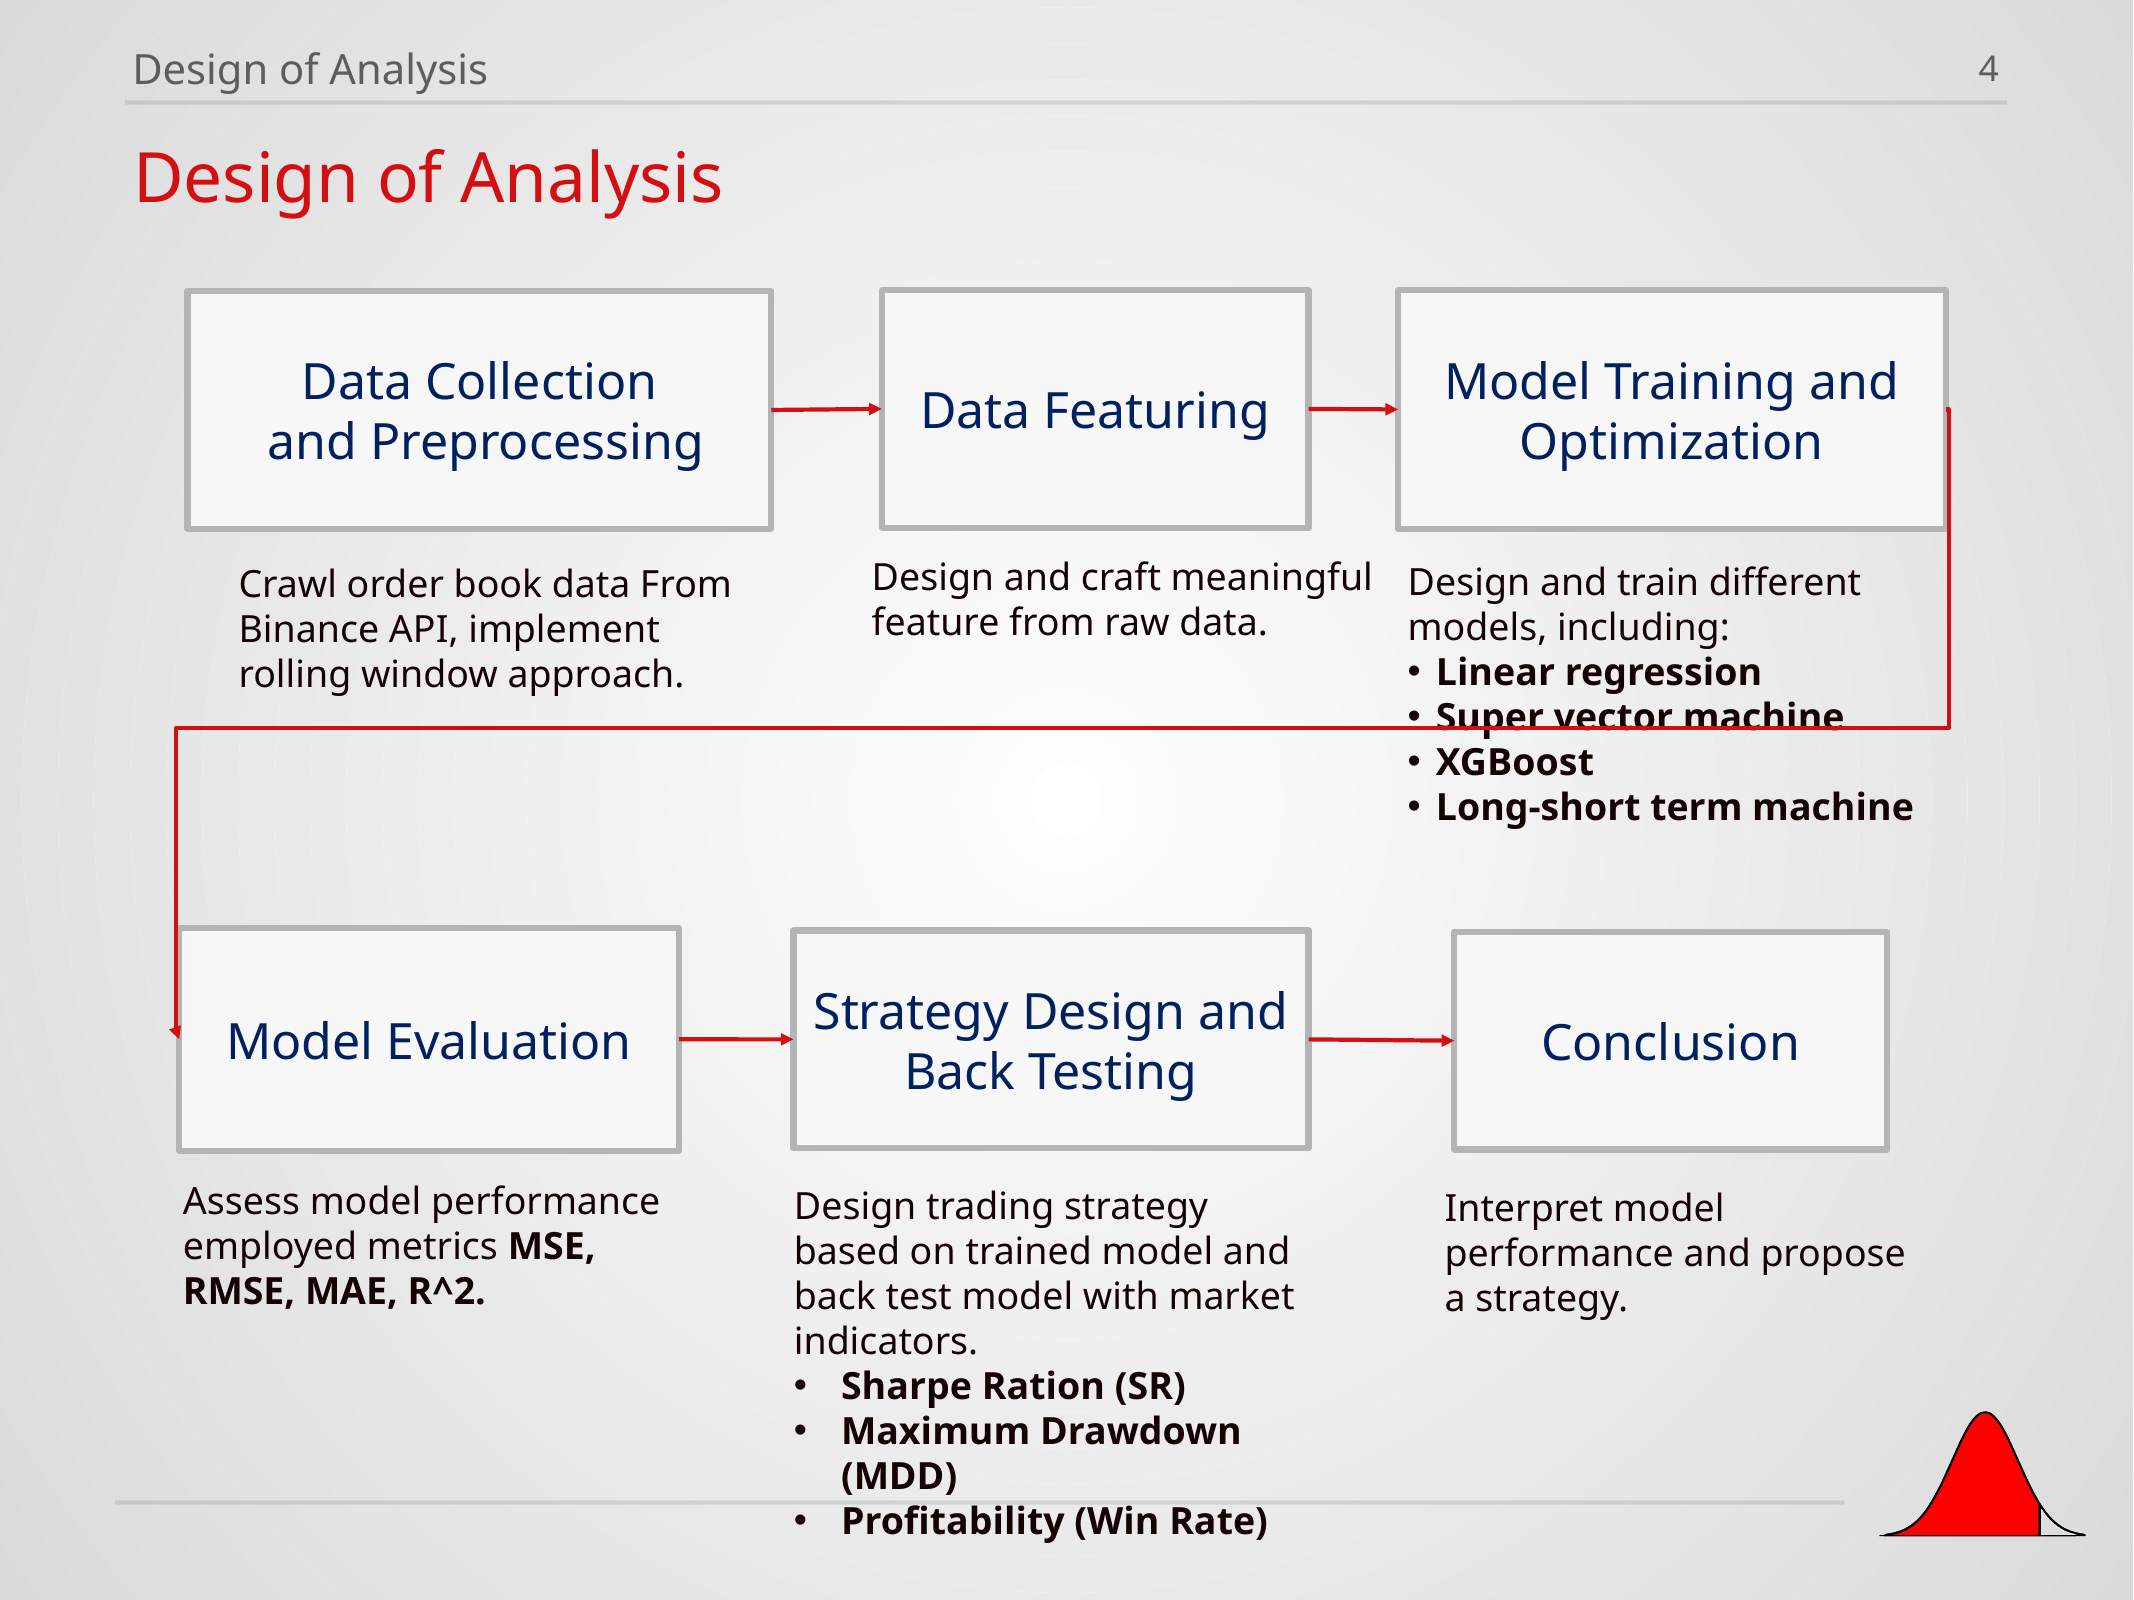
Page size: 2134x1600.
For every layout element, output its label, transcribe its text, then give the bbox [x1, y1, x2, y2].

picture [1879, 1411, 2086, 1537]
text_box Interpret model performance and propose a strategy. [1429, 1176, 1935, 1327]
text_box Assess model performance employed metrics MSE, RMSE, MAE, R^2. [168, 1169, 679, 1320]
text_box Data Featuring [880, 288, 1311, 409]
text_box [178, 409, 1946, 1040]
text_box Strategy Design and Back Testing [791, 1040, 1311, 1150]
list Design of Analysis [123, 34, 1684, 103]
list Design of Analysis [124, 124, 2007, 226]
text_box Design trading strategy based on trained model and back test model with market indicators. Sharpe Ration (SR) Maximum Drawdown (MDD) Profitability (Win Rate) [779, 1174, 1329, 1550]
text_box Conclusion [1452, 1040, 1889, 1152]
slide_number 4 [1925, 34, 2008, 101]
text_box Model Evaluation [177, 1038, 681, 1153]
text_box Design and train different models, including: Linear regression Super vector machine XGBoost Long-short term machine [1946, 550, 2000, 836]
text_box Model Training and Optimization [1396, 288, 1948, 409]
text_box Data Collection and Preprocessing [185, 289, 773, 409]
